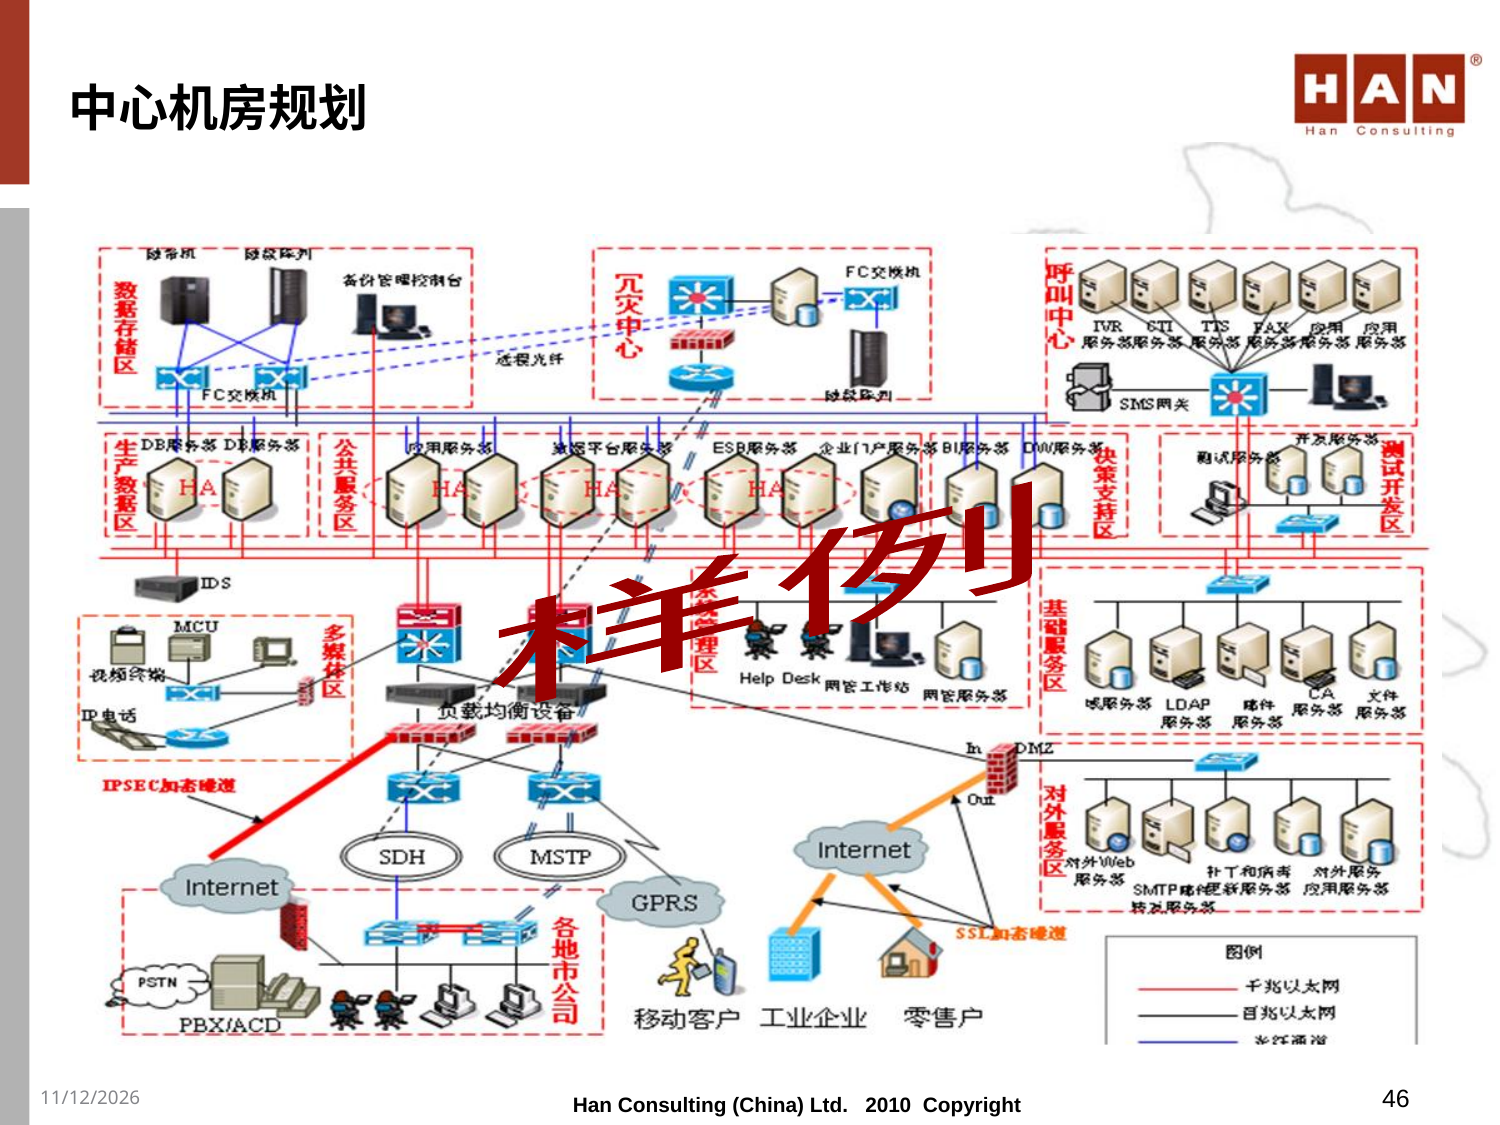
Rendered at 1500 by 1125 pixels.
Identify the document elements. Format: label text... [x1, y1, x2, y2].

title 中心机房规划 [52, 30, 1282, 183]
slide_number 46 [1074, 1074, 1426, 1125]
picture [64, 142, 1496, 1046]
picture [1293, 51, 1483, 138]
